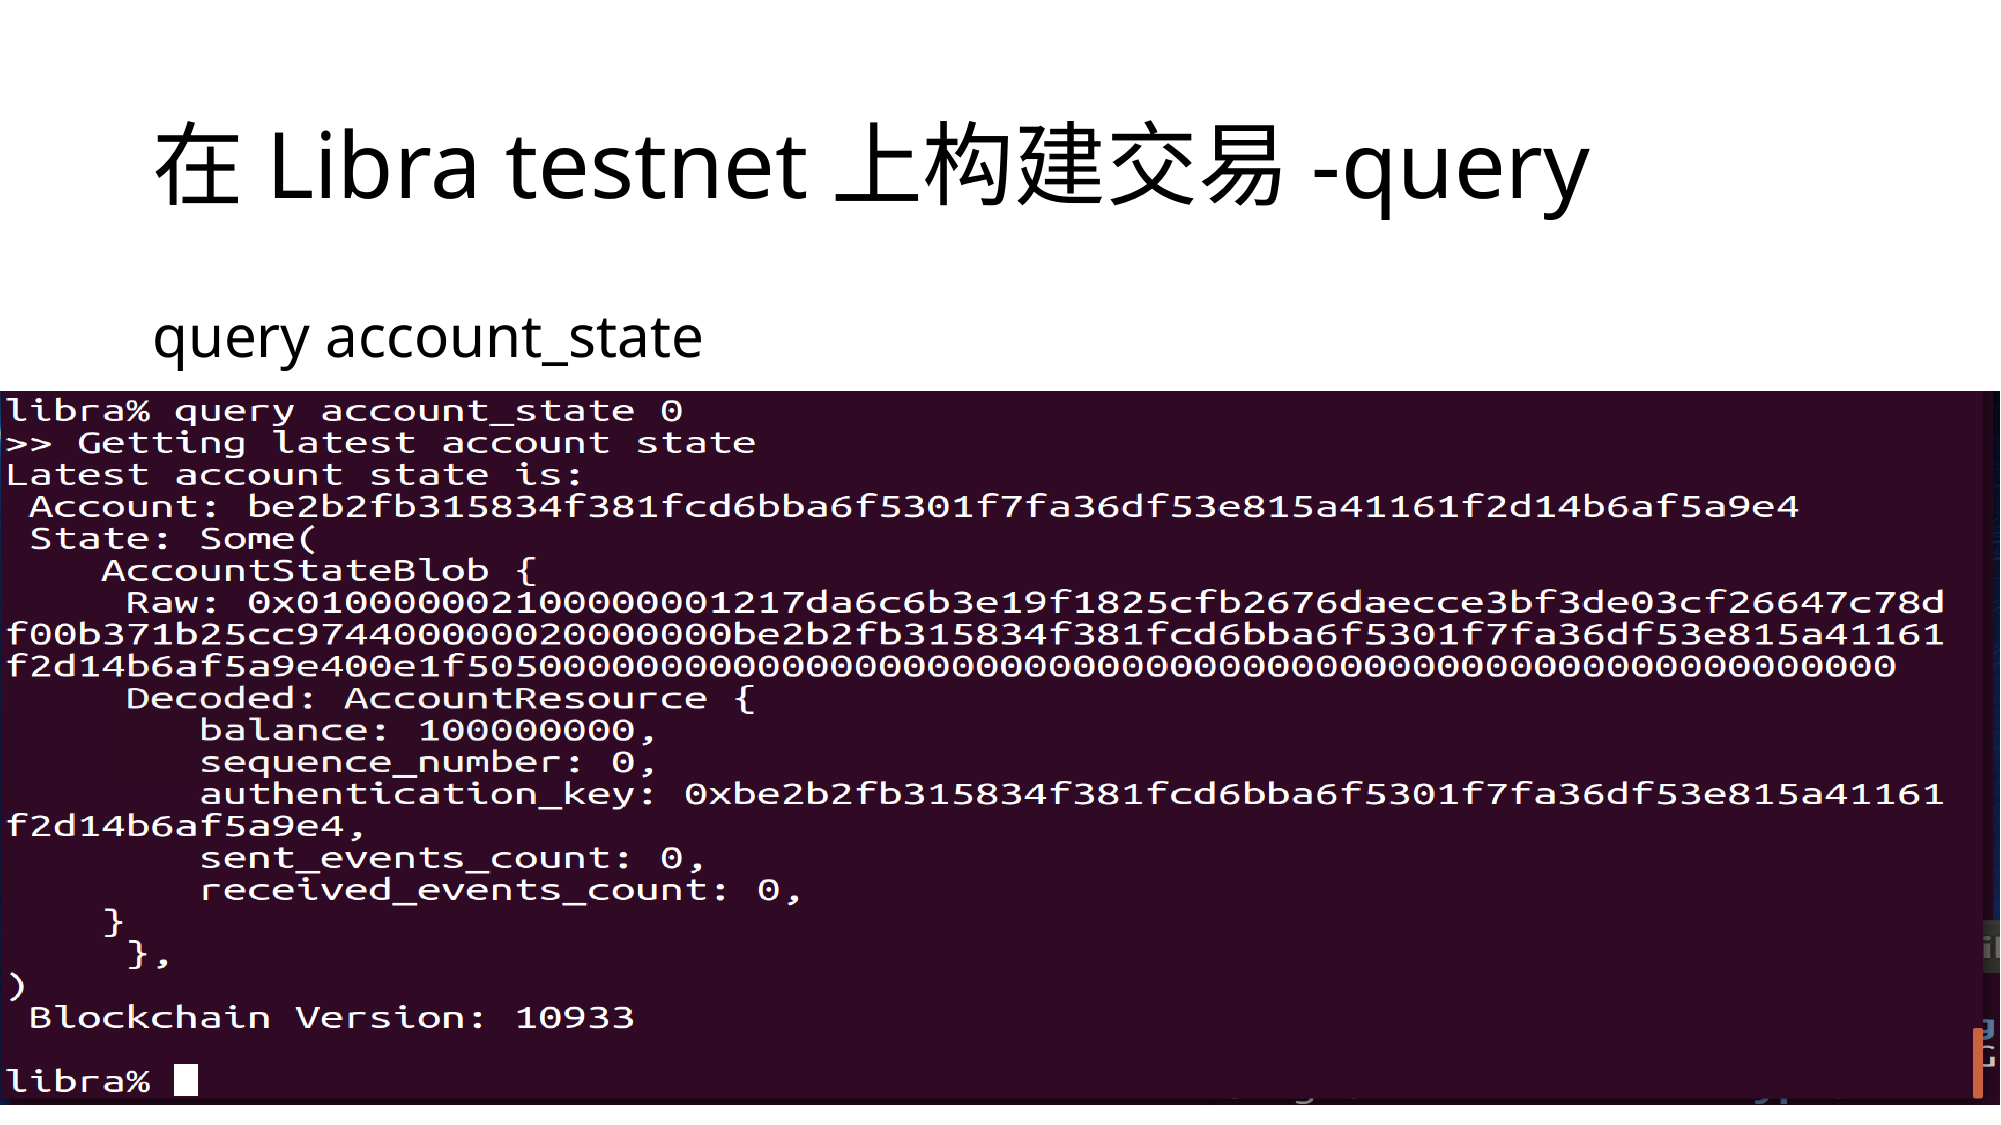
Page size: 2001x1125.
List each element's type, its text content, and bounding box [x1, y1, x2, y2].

list query account_state [137, 299, 1863, 391]
title 在Libra testnet上构建交易-query [137, 59, 1863, 278]
picture [0, 391, 2000, 1105]
